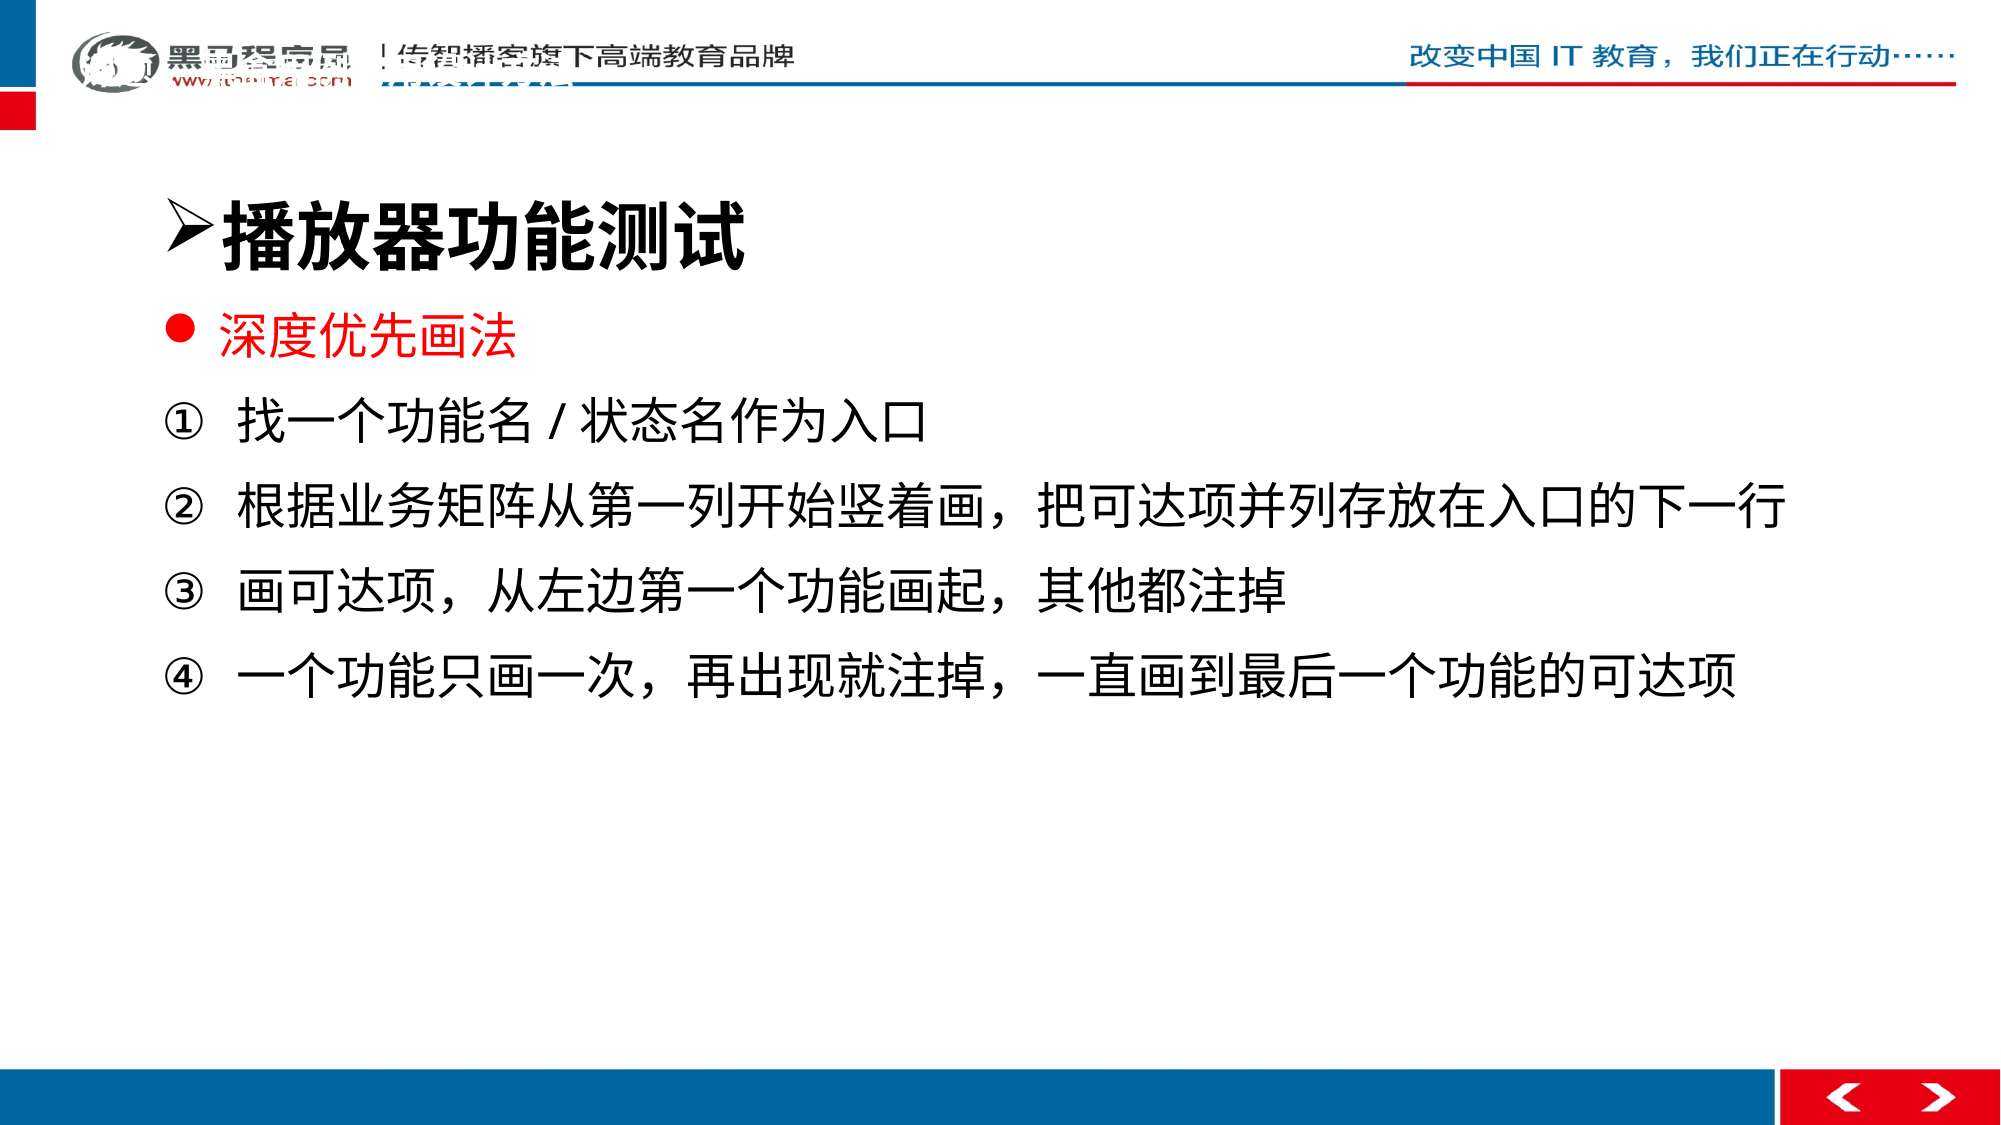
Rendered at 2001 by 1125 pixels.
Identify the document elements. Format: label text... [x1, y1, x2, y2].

picture [0, 0, 2001, 1125]
text_box 播放器功能测试 深度优先画法 找一个功能名/状态名作为入口 根据业务矩阵从第一列开始竖着画，把可达项并列存放在入口的下一行 画可达项，从左边第一个功能画起，其他都注掉 一个功能只画一次，再出现就注掉，一直画到最后一个功能的可达项 [138, 132, 1846, 1125]
text_box 课题 、黑盒用例常用设计方法 [64, 39, 591, 99]
